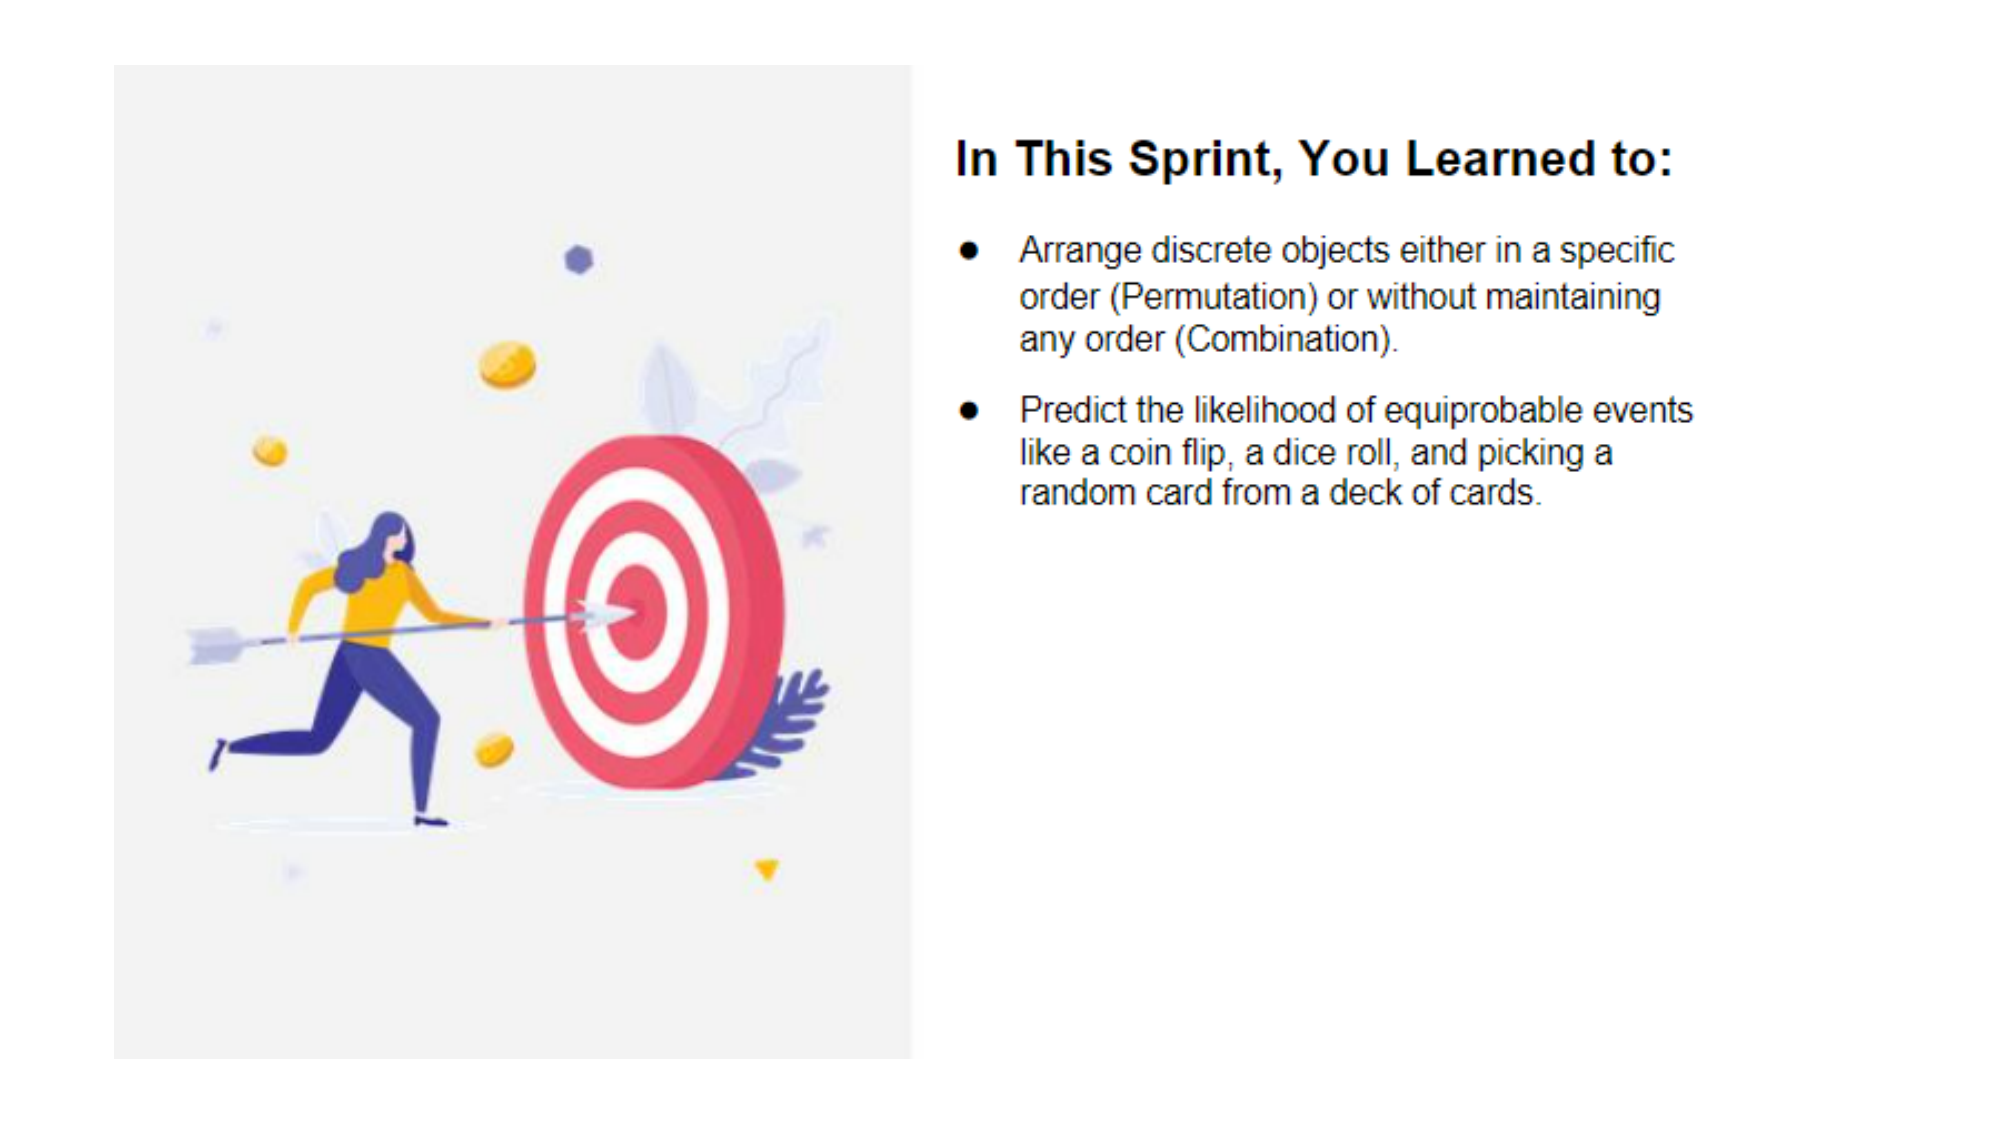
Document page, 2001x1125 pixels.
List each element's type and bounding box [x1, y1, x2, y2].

picture [114, 65, 1886, 1060]
